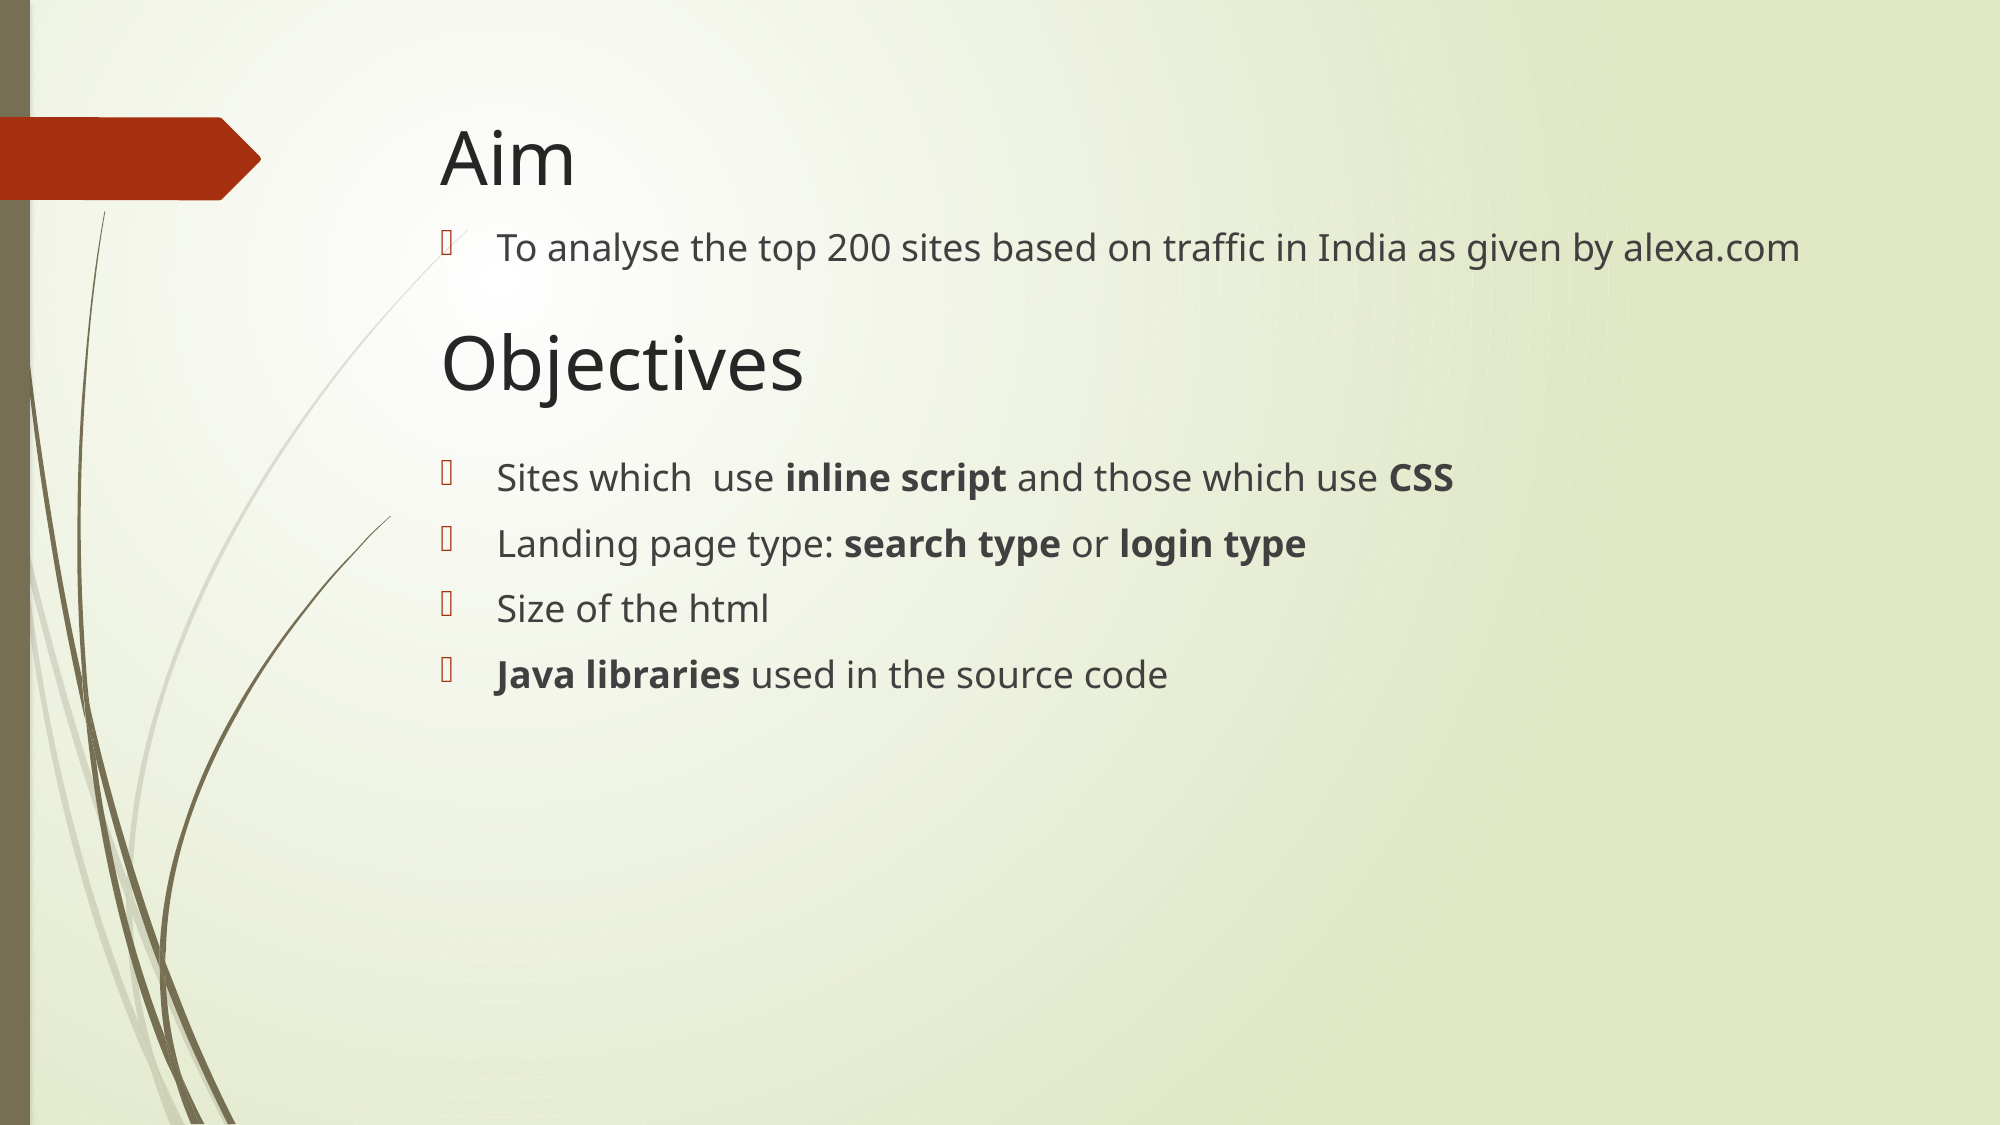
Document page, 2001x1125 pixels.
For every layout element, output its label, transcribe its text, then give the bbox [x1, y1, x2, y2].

text_box Sites which use inline script and those which use CSS Landing page type: search type or login type Size of the html Java libraries used in the source code [425, 446, 1888, 765]
title Aim [425, 102, 1888, 216]
text_box Objectives [425, 307, 1888, 423]
list To analyse the top 200 sites based on traffic in India as given by alexa.com [425, 216, 1888, 284]
